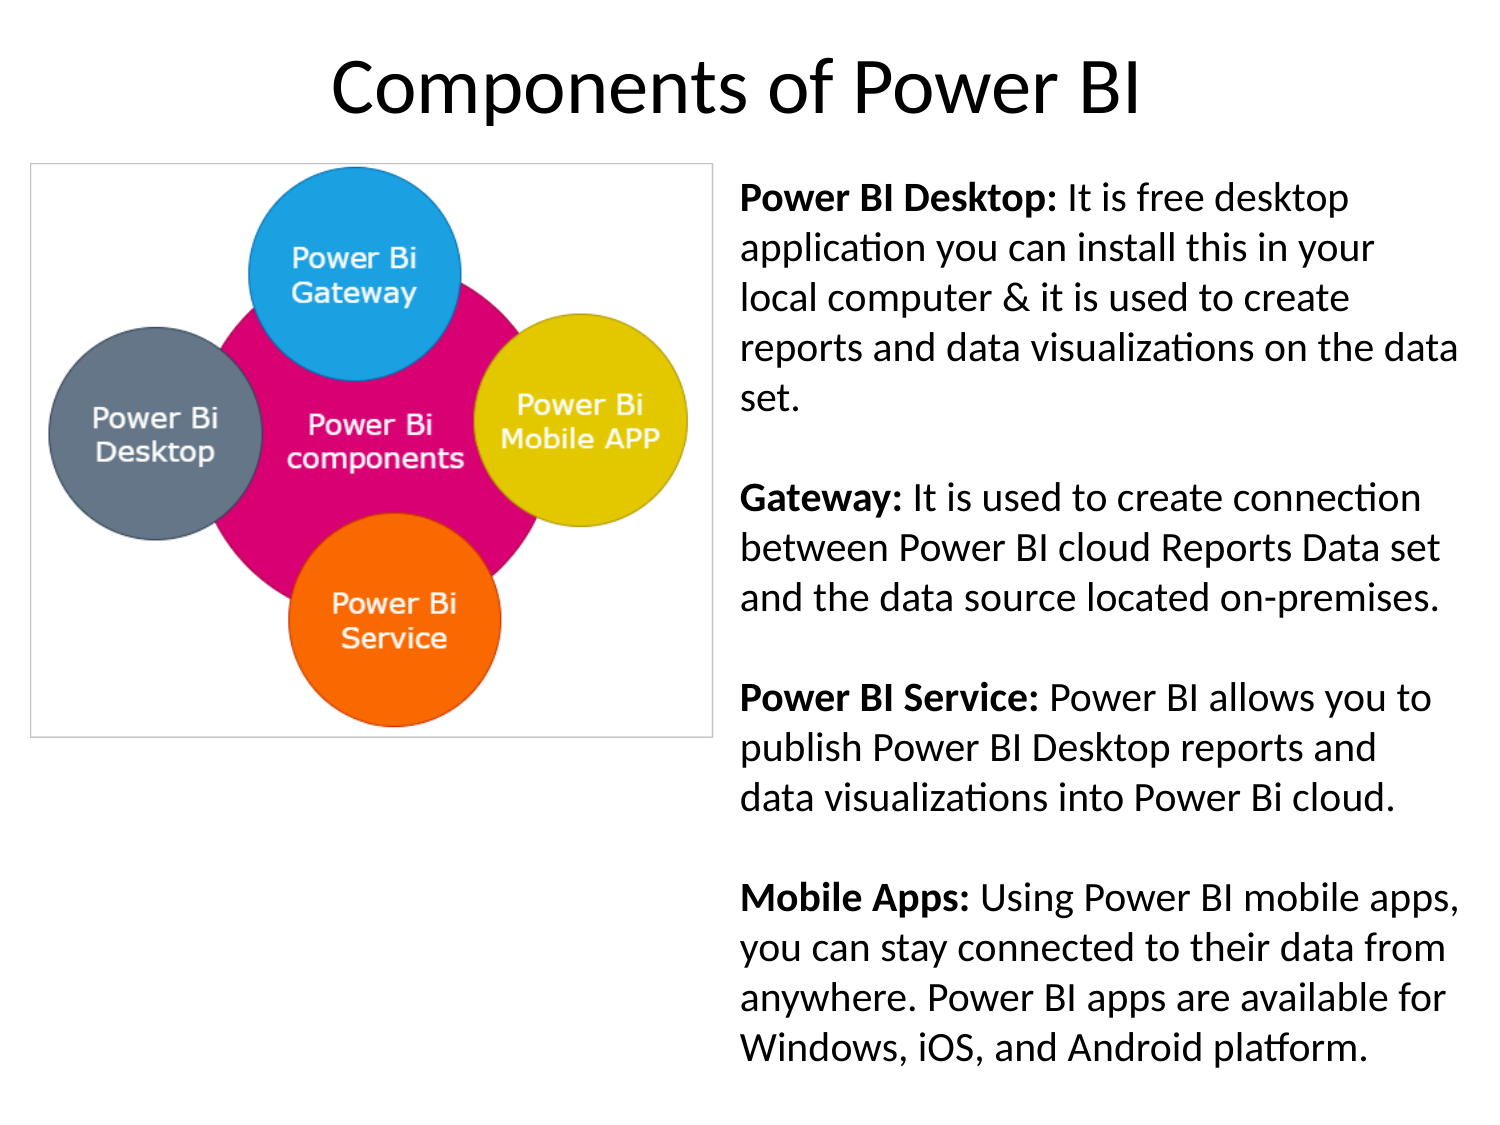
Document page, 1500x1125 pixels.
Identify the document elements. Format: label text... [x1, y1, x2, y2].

text_box Power BI Desktop: It is free desktop application you can install this in your local computer & it is used to create reports and data visualizations on the data set. Gateway: It is used to create connection between Power BI cloud Reports Data set and the data source located on-premises. Power BI Service: Power BI allows you to publish Power BI Desktop reports and data visualizations into Power Bi cloud. Mobile Apps: Using Power BI mobile apps, you can stay connected to their data from anywhere. Power BI apps are available for Windows, iOS, and Android platform. [724, 162, 1475, 1125]
title Components of Power BI [62, 24, 1413, 138]
picture [29, 163, 716, 738]
